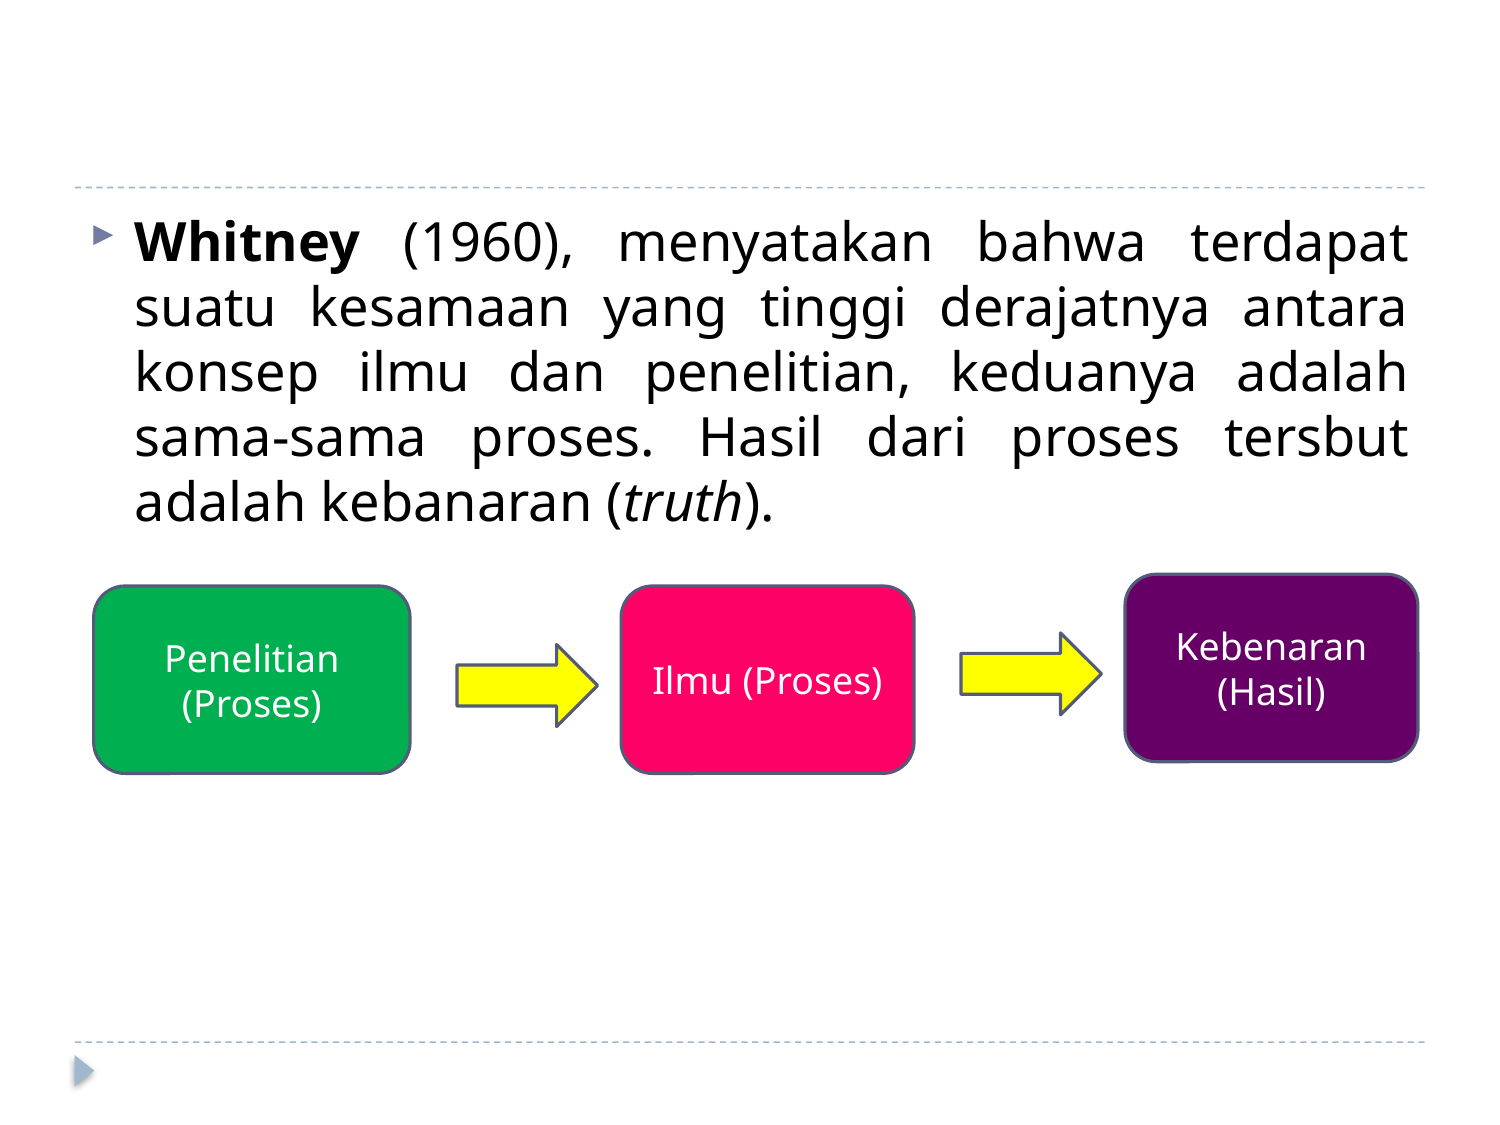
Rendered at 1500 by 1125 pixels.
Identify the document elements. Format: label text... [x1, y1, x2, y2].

text_box [455, 643, 599, 728]
text_box Ilmu (Proses) [619, 584, 916, 776]
text_box [959, 631, 1103, 717]
text_box Kebenaran (Hasil) [1123, 572, 1420, 764]
text_box Penelitian (Proses) [92, 584, 412, 776]
list Whitney (1960), menyatakan bahwa terdapat suatu kesamaan yang tinggi derajatnya antara konsep ilmu dan penelitian, keduanya adalah sama-sama proses. Hasil dari proses tersbut adalah kebanaran (truth). [75, 200, 1425, 1010]
